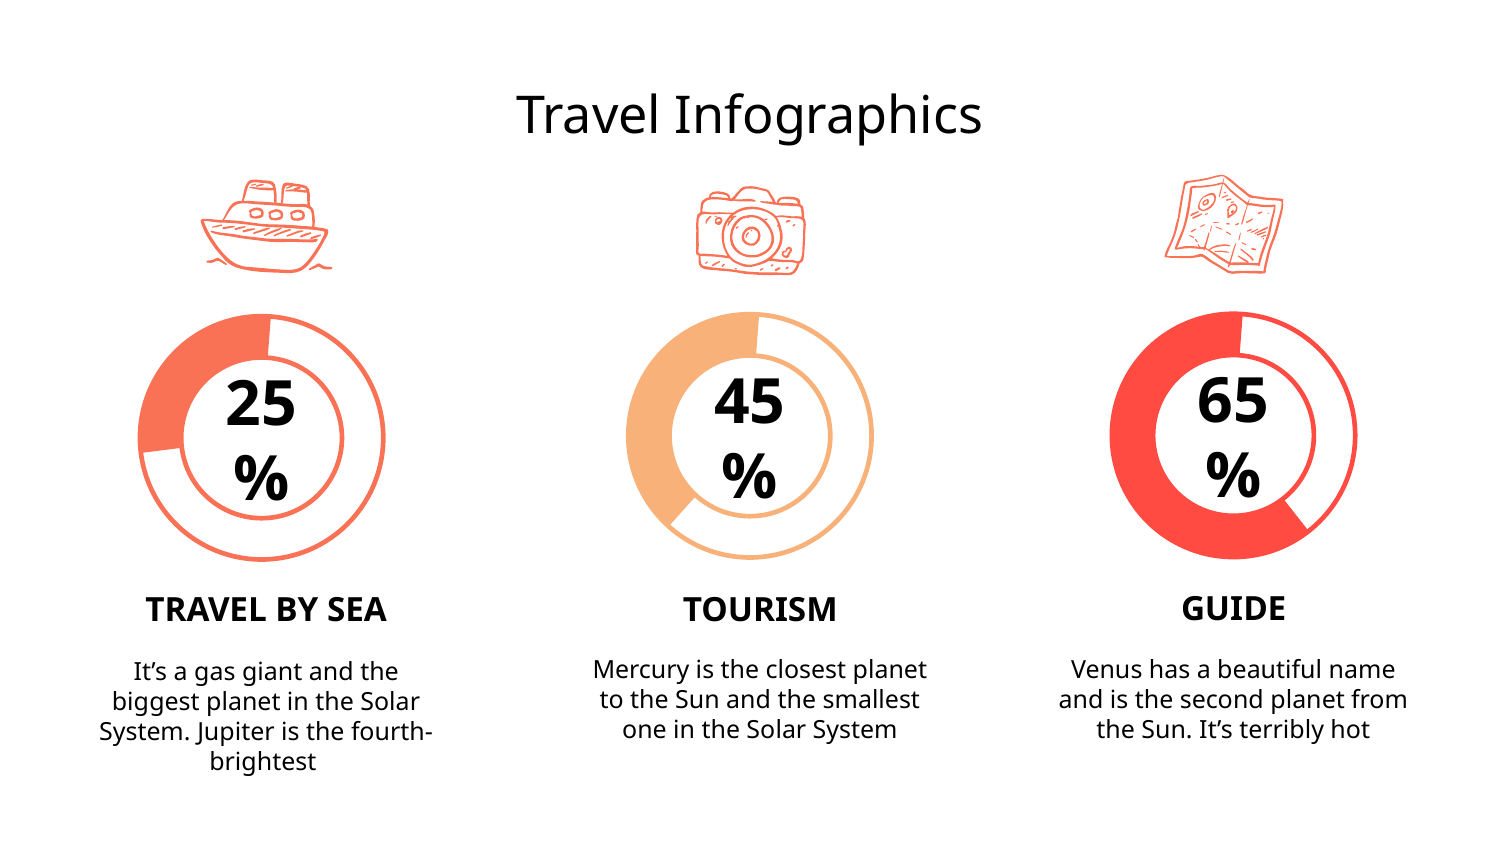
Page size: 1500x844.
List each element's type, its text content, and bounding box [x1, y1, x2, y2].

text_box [568, 168, 952, 769]
title Travel Infographics [75, 72, 1425, 159]
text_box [1041, 174, 1426, 769]
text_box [74, 174, 458, 771]
